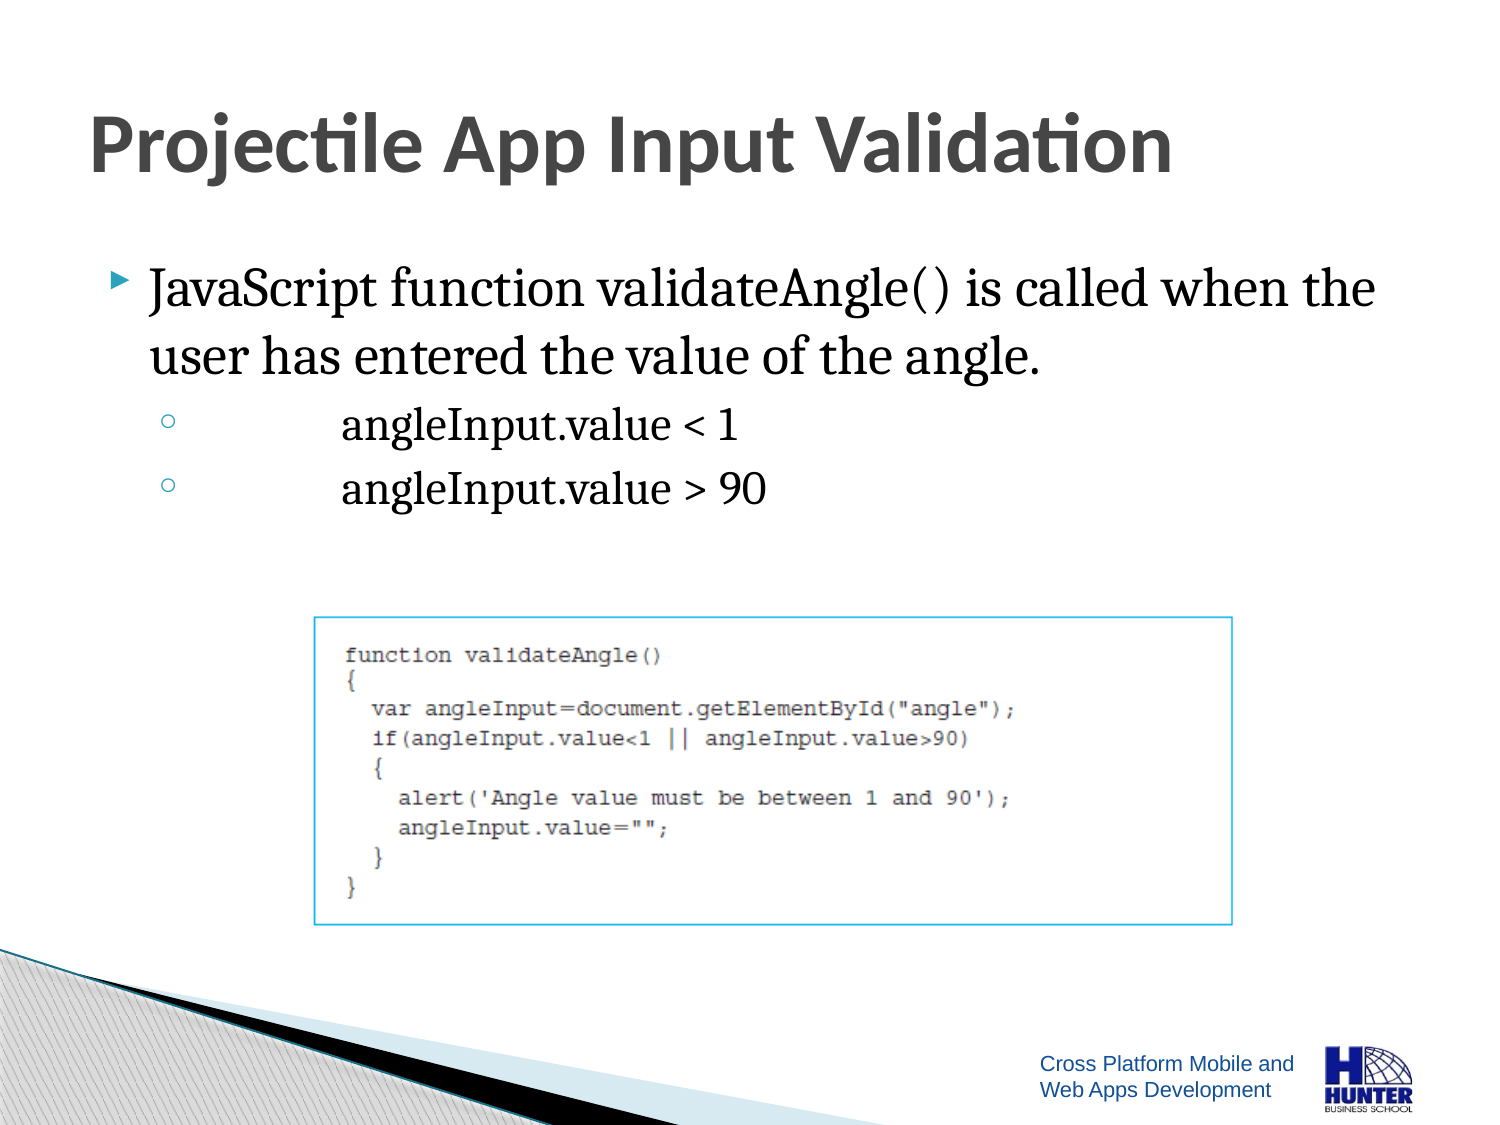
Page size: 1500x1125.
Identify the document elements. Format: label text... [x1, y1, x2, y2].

picture [1325, 1046, 1413, 1113]
list JavaScript function validateAngle() is called when the user has entered the value of the angle. angleInput.value < 1 angleInput.value > 90 [75, 243, 1425, 538]
title Projectile App Input Validation [75, 45, 1425, 233]
picture [299, 612, 1244, 932]
